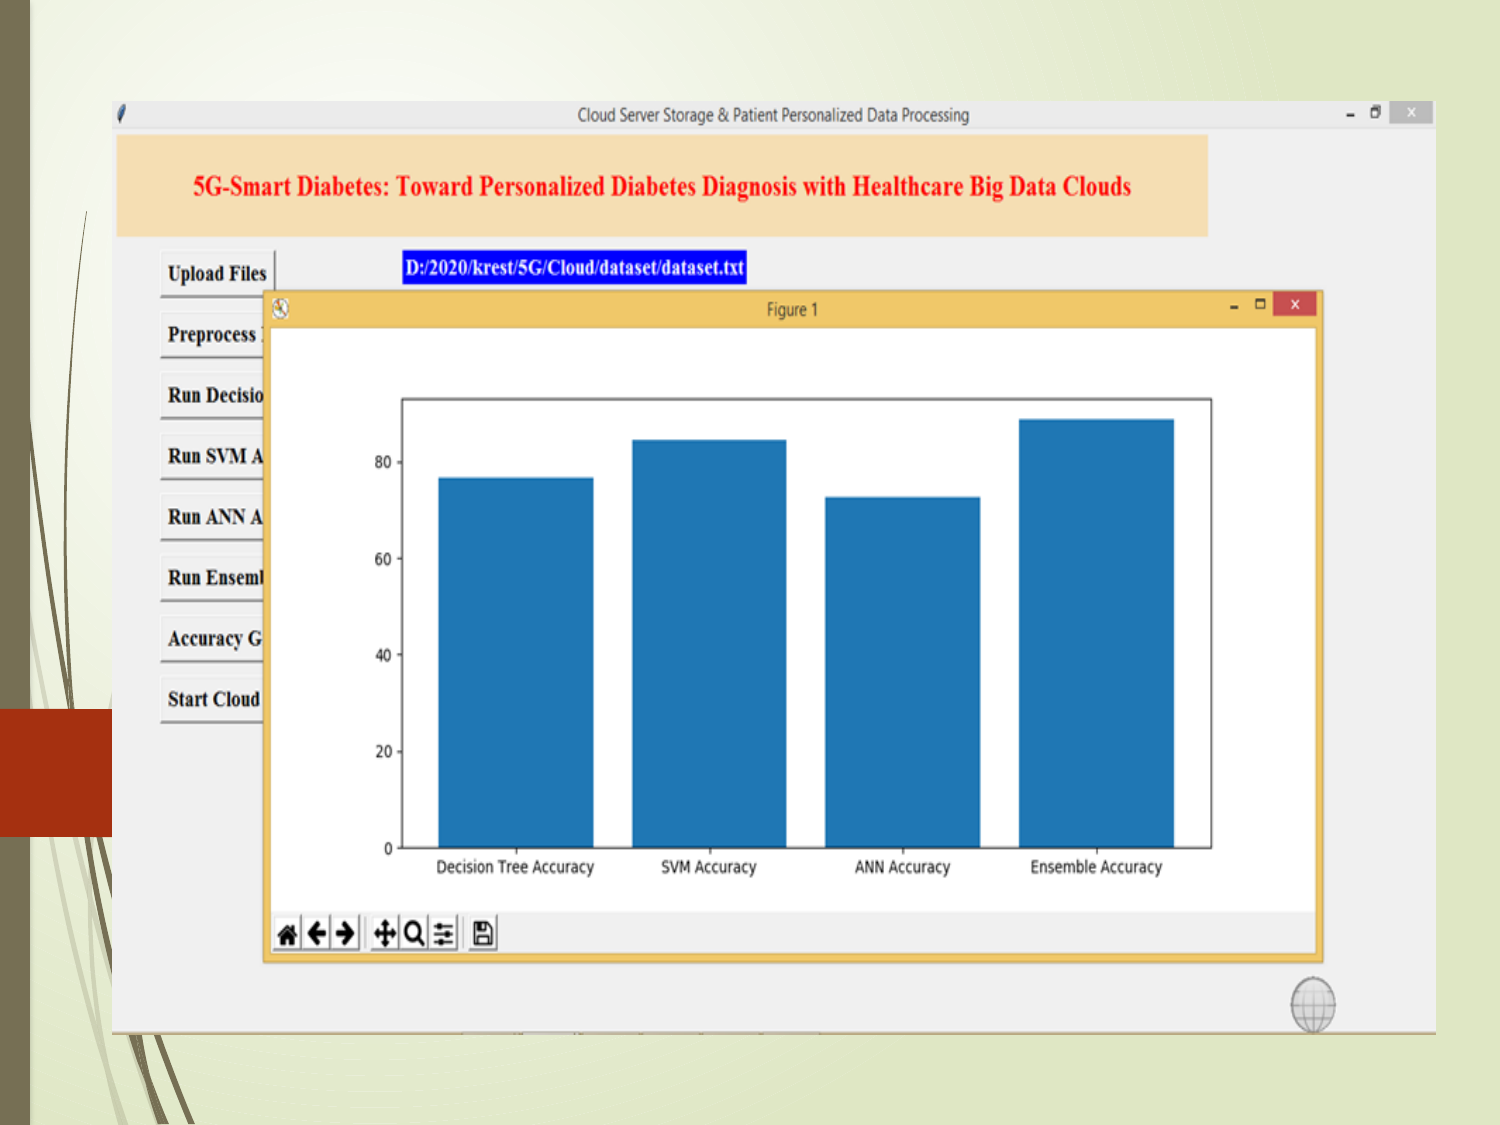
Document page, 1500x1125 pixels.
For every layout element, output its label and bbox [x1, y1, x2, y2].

picture [111, 101, 1436, 1036]
